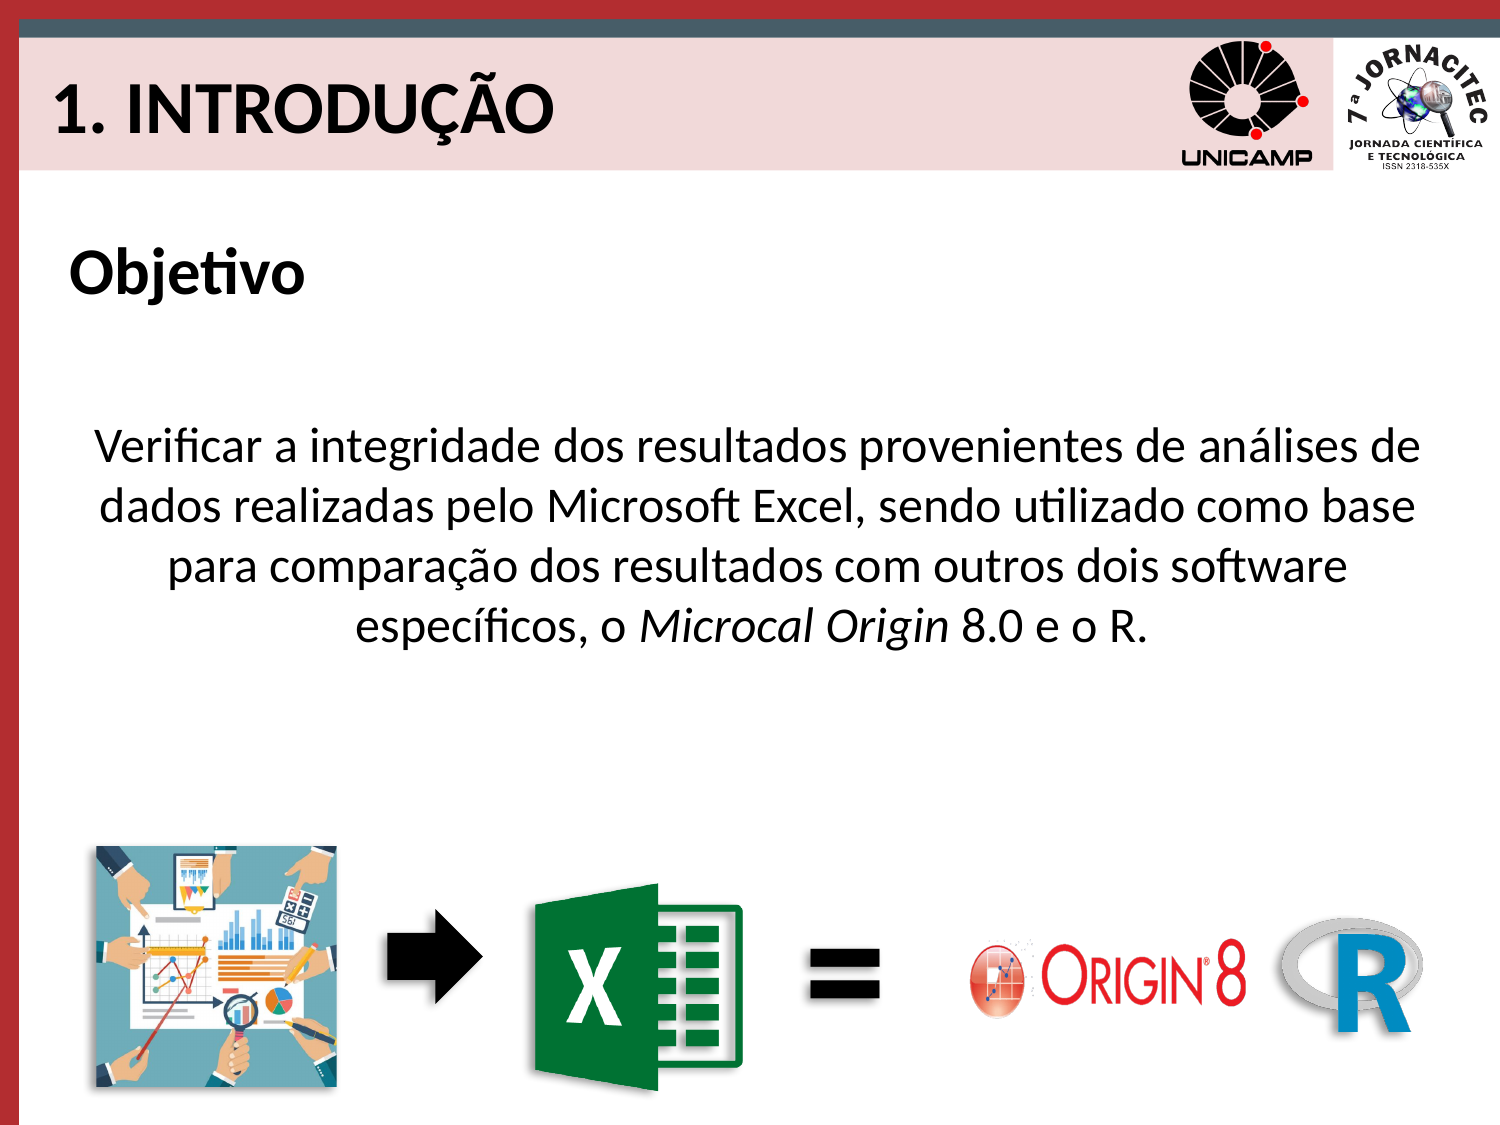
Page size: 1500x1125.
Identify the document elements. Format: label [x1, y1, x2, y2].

picture [1179, 34, 1315, 171]
picture [1281, 918, 1423, 1032]
text_box [0, 0, 1500, 1125]
picture [483, 831, 771, 1125]
picture [1342, 42, 1491, 171]
text_box [969, 911, 1259, 1035]
picture [1358, 992, 1388, 1032]
picture [1358, 950, 1384, 975]
picture [96, 846, 337, 1087]
